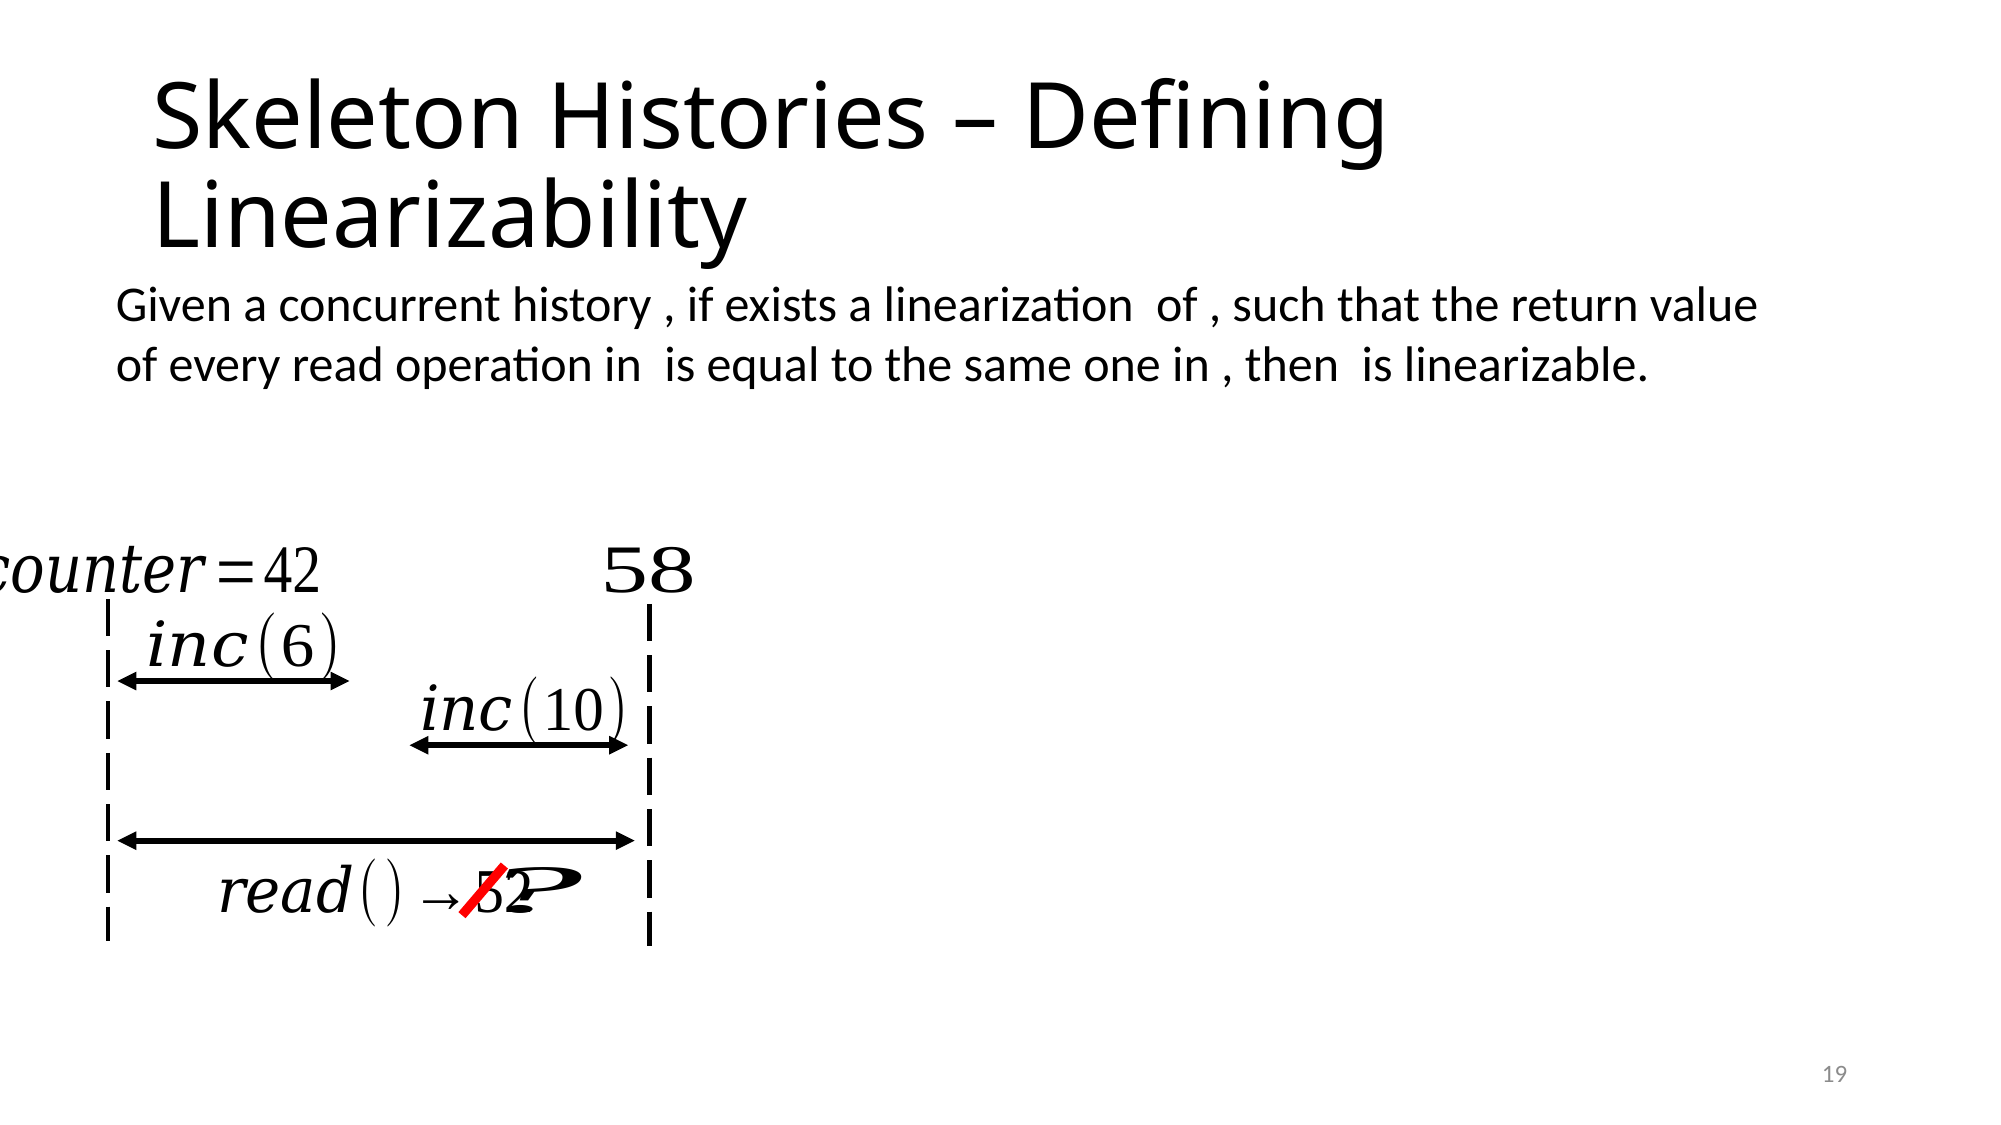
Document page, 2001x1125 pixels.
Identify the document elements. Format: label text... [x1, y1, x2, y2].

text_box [461, 865, 505, 916]
slide_number 19 [1412, 1042, 1863, 1103]
title Skeleton Histories – Defining Linearizability [137, 59, 1863, 278]
